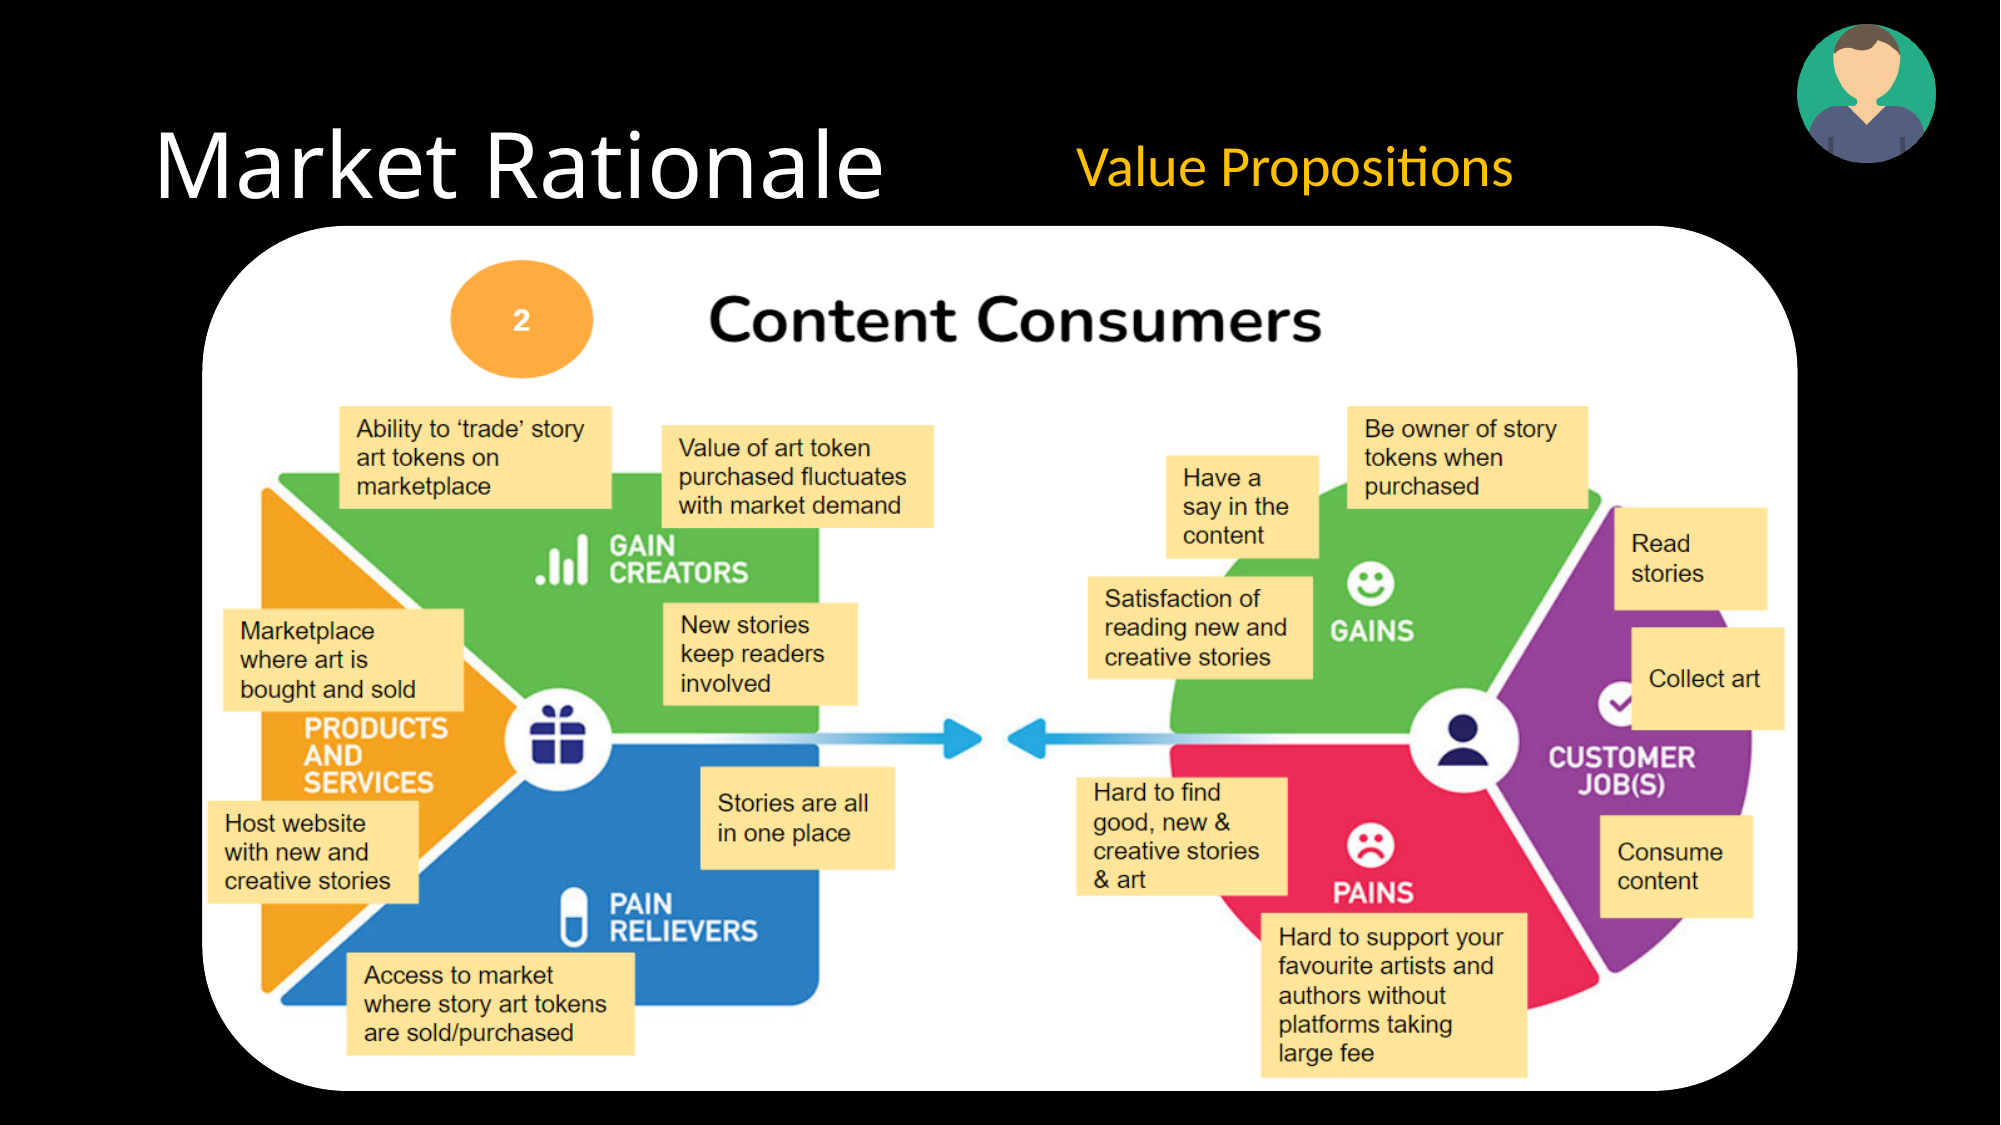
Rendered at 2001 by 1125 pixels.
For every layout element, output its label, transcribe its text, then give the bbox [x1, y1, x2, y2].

title Market Rationale [137, 59, 1863, 278]
picture [202, 225, 1798, 1092]
list Value Propositions [1061, 128, 1849, 209]
picture [1797, 24, 1936, 164]
